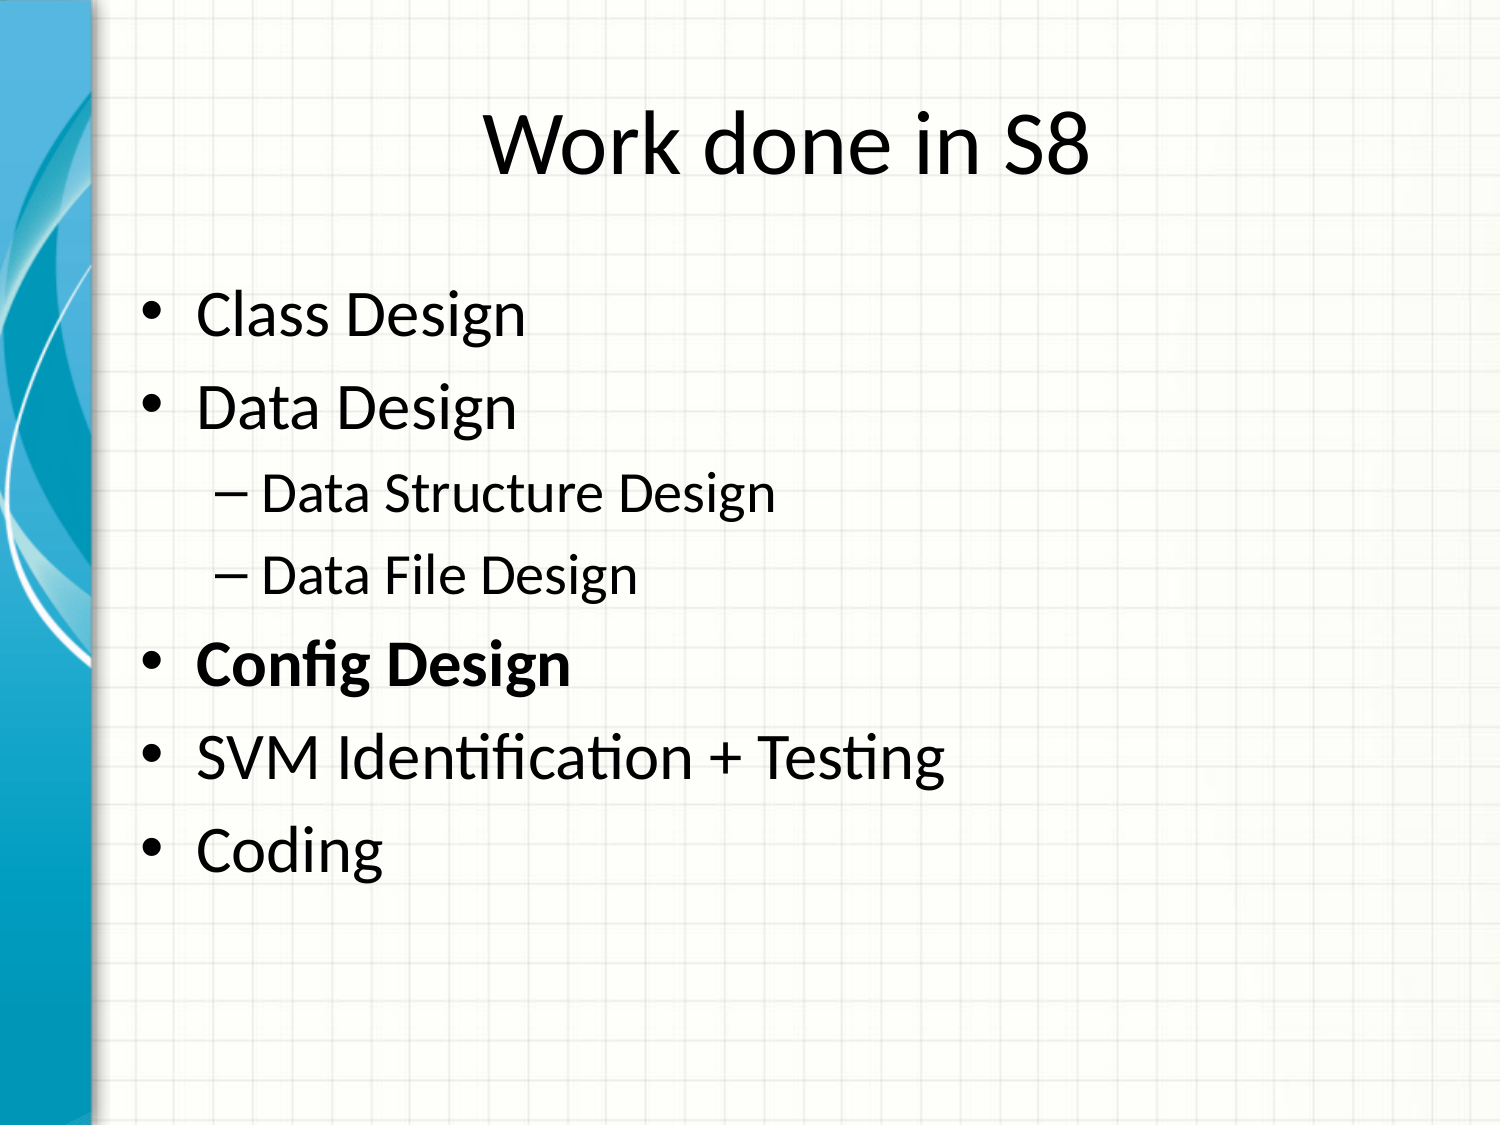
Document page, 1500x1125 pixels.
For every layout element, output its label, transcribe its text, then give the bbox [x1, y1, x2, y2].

title Work done in S8 [125, 44, 1450, 232]
picture [0, 0, 1500, 1125]
list Class Design Data Design Data Structure Design Data File Design Config Design SVM Identification + Testing Coding [125, 261, 1450, 967]
